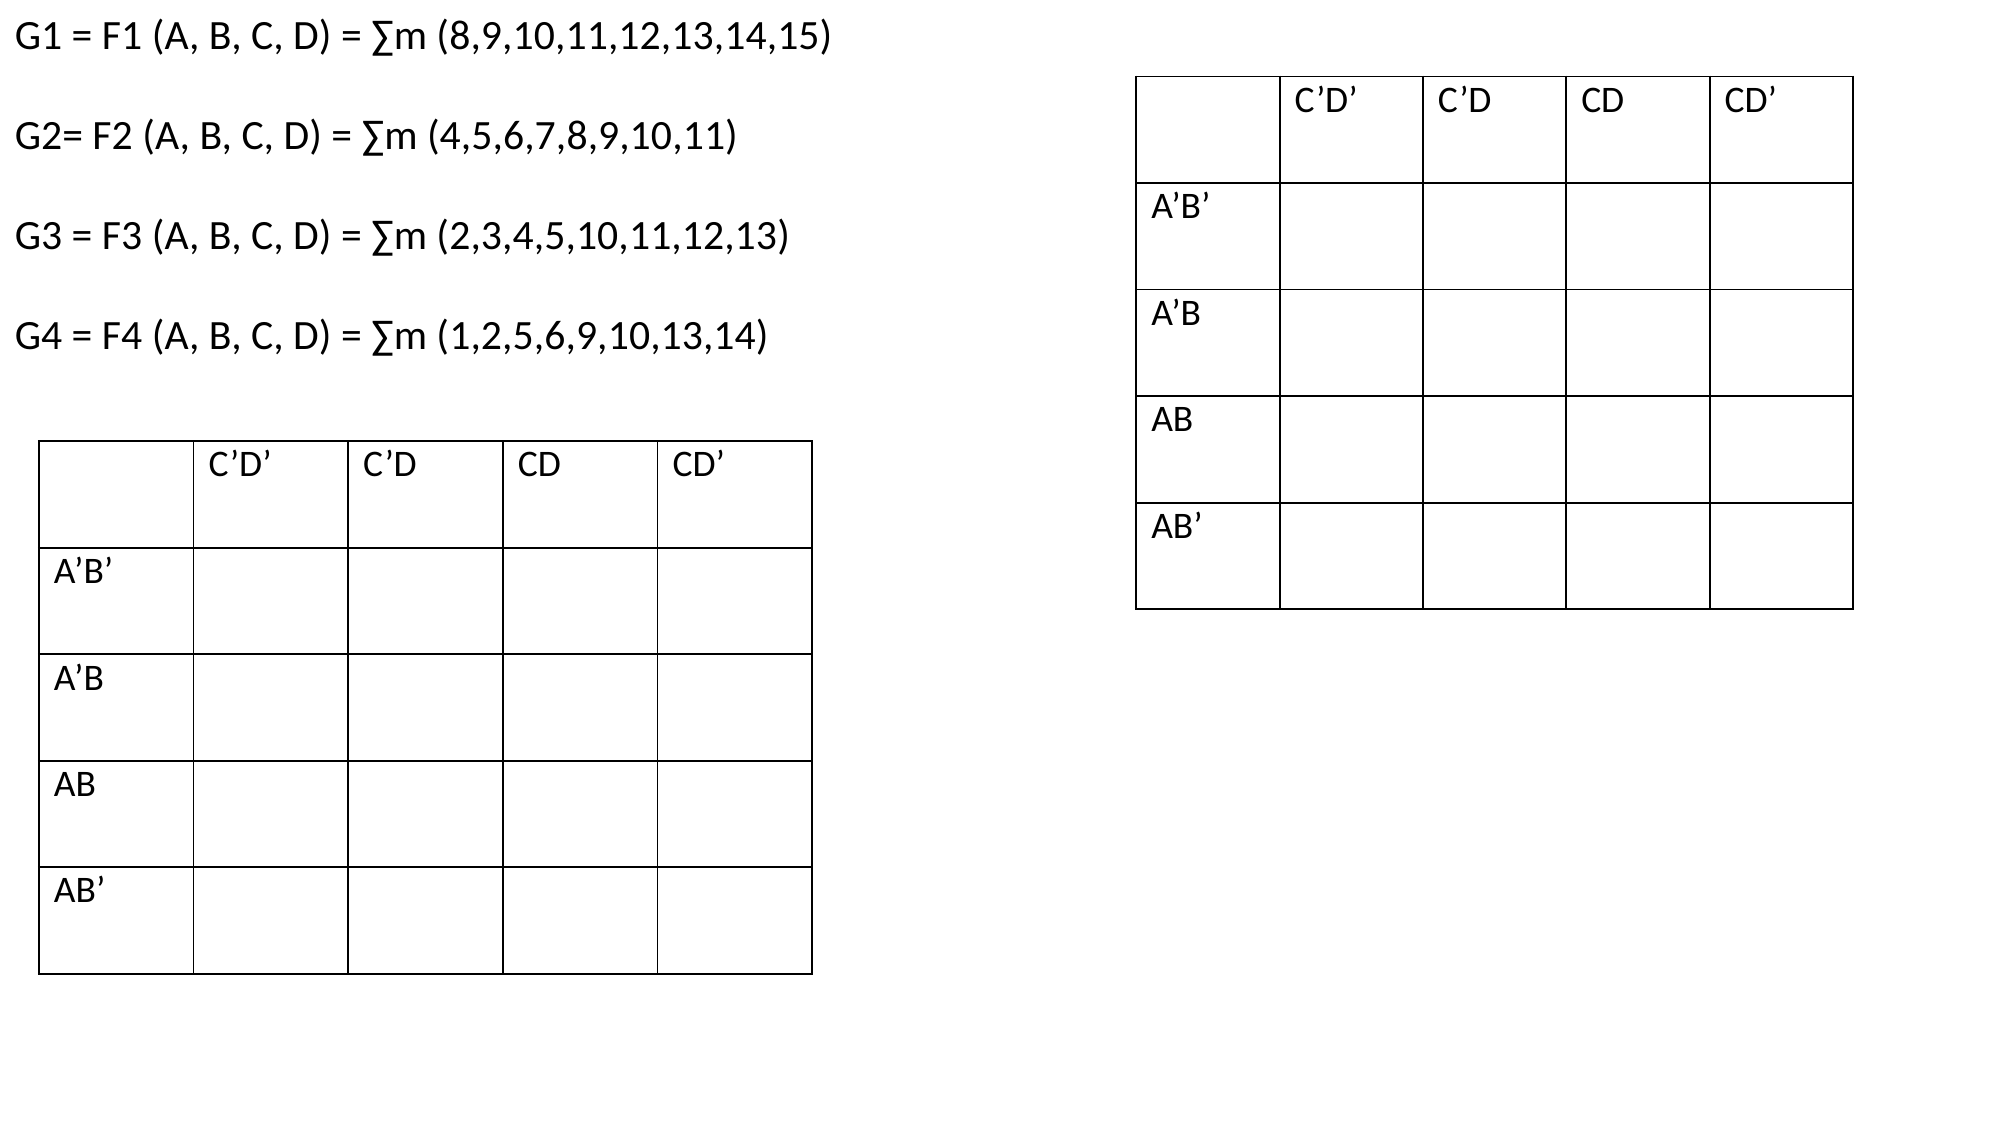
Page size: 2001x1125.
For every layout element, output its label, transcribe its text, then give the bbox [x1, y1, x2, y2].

table_cell [194, 762, 347, 866]
table_header CD’ [1711, 77, 1852, 182]
table_cell [1281, 290, 1422, 395]
table_cell [1424, 504, 1565, 608]
table_header [1137, 77, 1279, 182]
table_cell [658, 762, 811, 866]
table_cell [1567, 184, 1709, 289]
table_cell [1281, 504, 1422, 608]
table_cell [1711, 397, 1852, 502]
table_cell [504, 655, 657, 760]
table_cell [1567, 290, 1709, 395]
table_cell [1567, 397, 1709, 502]
table_cell [194, 549, 347, 653]
table_header C’D’ [194, 442, 347, 547]
table_header C’D’ [1281, 77, 1422, 182]
table_cell [194, 655, 347, 760]
table_cell A’B’ [40, 549, 193, 653]
table_header CD [1567, 77, 1709, 182]
table_cell [349, 868, 502, 973]
table_cell [658, 868, 811, 973]
table_cell [1711, 290, 1852, 395]
table_cell AB’ [1137, 504, 1279, 608]
table_header C’D [349, 442, 502, 547]
table_cell [194, 868, 347, 973]
table_cell [658, 655, 811, 760]
table_cell AB’ [40, 868, 193, 973]
table_cell [1424, 290, 1565, 395]
table_cell AB [40, 762, 193, 866]
table_cell A’B’ [1137, 184, 1279, 289]
table_cell AB [1137, 397, 1279, 502]
table_cell [1281, 397, 1422, 502]
table_cell A’B [40, 655, 193, 760]
table_cell A’B [1137, 290, 1279, 395]
table_cell [1424, 397, 1565, 502]
table_cell [349, 549, 502, 653]
table_cell [1424, 184, 1565, 289]
table_header CD’ [658, 442, 811, 547]
table_cell [1711, 184, 1852, 289]
table_cell [1281, 184, 1422, 289]
table_cell [504, 762, 657, 866]
table_header C’D [1424, 77, 1565, 182]
text_box G1 = F1 (A, B, C, D) = ∑m (8,9,10,11,12,13,14,15) G2= F2 (A, B, C, D) = ∑m (4,5,6,7,8,9,10,11) G3 = F3 (A, B, C, D) = ∑m (2,3,4,5,10,11,12,13) G4 = F4 (A, B, C, D) = ∑m (1,2,5,6,9,10,13,14) [0, 0, 864, 365]
table_header CD [504, 442, 657, 547]
table_cell [349, 762, 502, 866]
table_cell [1567, 504, 1709, 608]
table_cell [504, 868, 657, 973]
table_header [40, 442, 193, 547]
table_cell [1711, 504, 1852, 608]
table_cell [349, 655, 502, 760]
table_cell [658, 549, 811, 653]
table_cell [504, 549, 657, 653]
